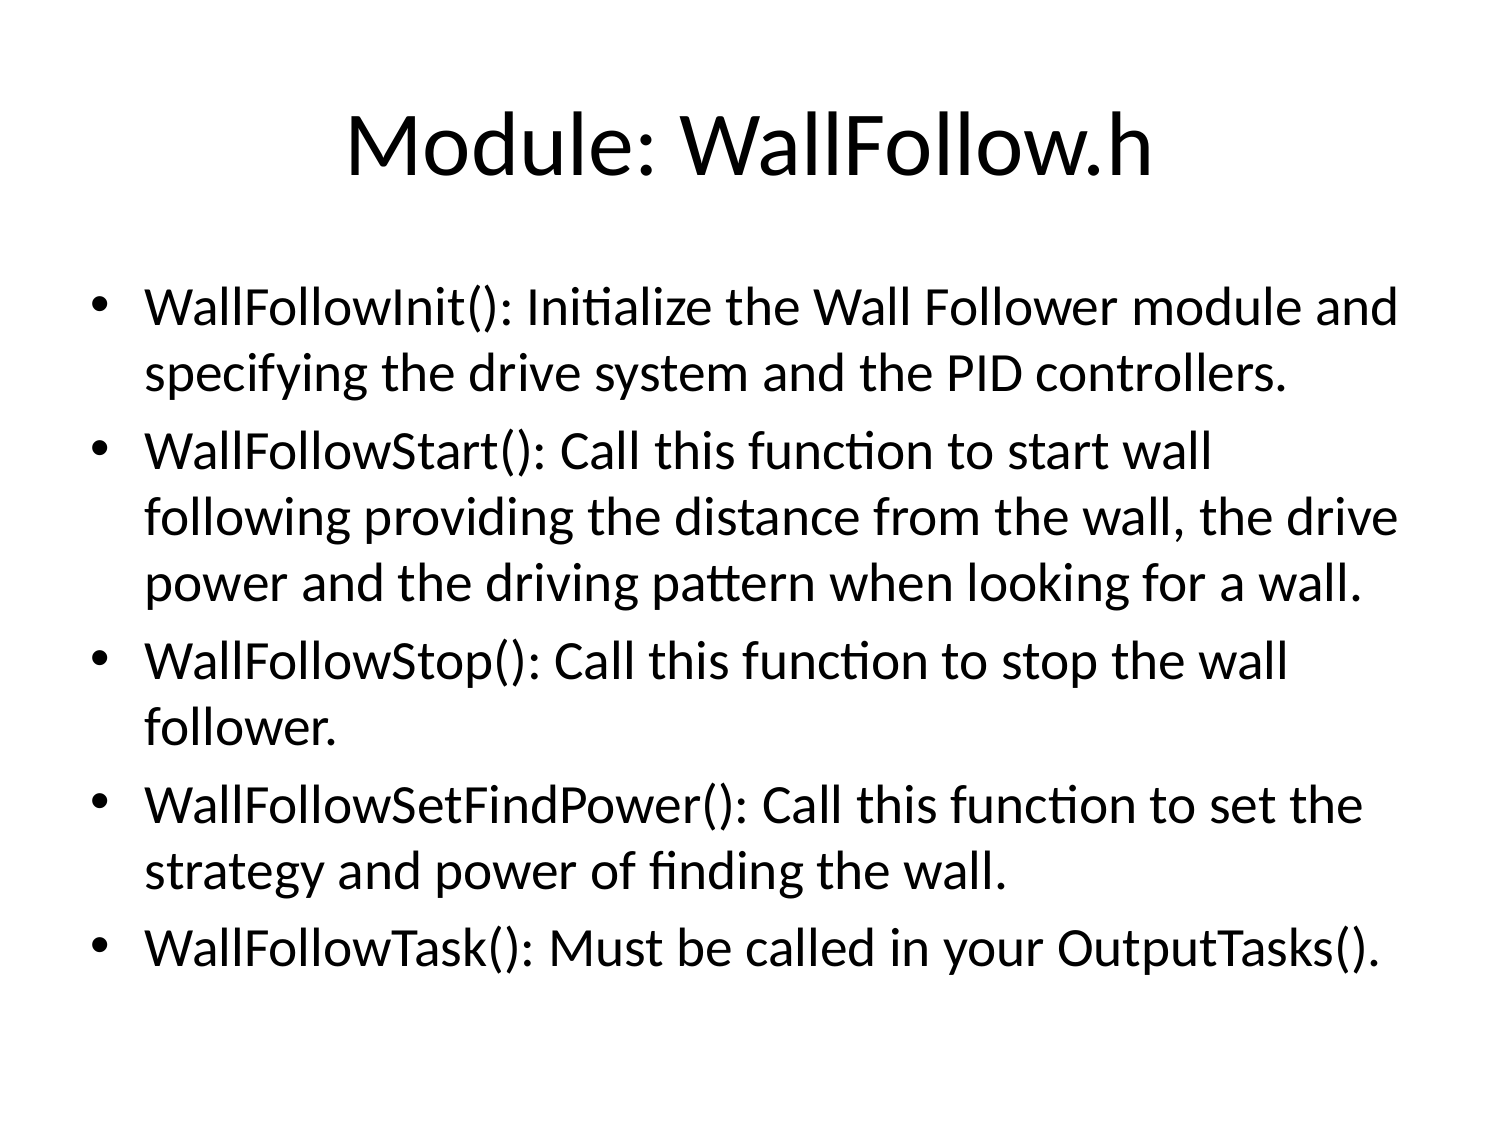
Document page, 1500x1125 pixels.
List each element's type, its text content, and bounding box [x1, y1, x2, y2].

title Module: WallFollow.h [75, 45, 1425, 233]
list WallFollowInit(): Initialize the Wall Follower module and specifying the drive system and the PID controllers. WallFollowStart(): Call this function to start wall following providing the distance from the wall, the drive power and the driving pattern when looking for a wall. WallFollowStop(): Call this function to stop the wall follower. WallFollowSetFindPower(): Call this function to set the strategy and power of finding the wall. WallFollowTask(): Must be called in your OutputTasks(). [75, 262, 1425, 1005]
